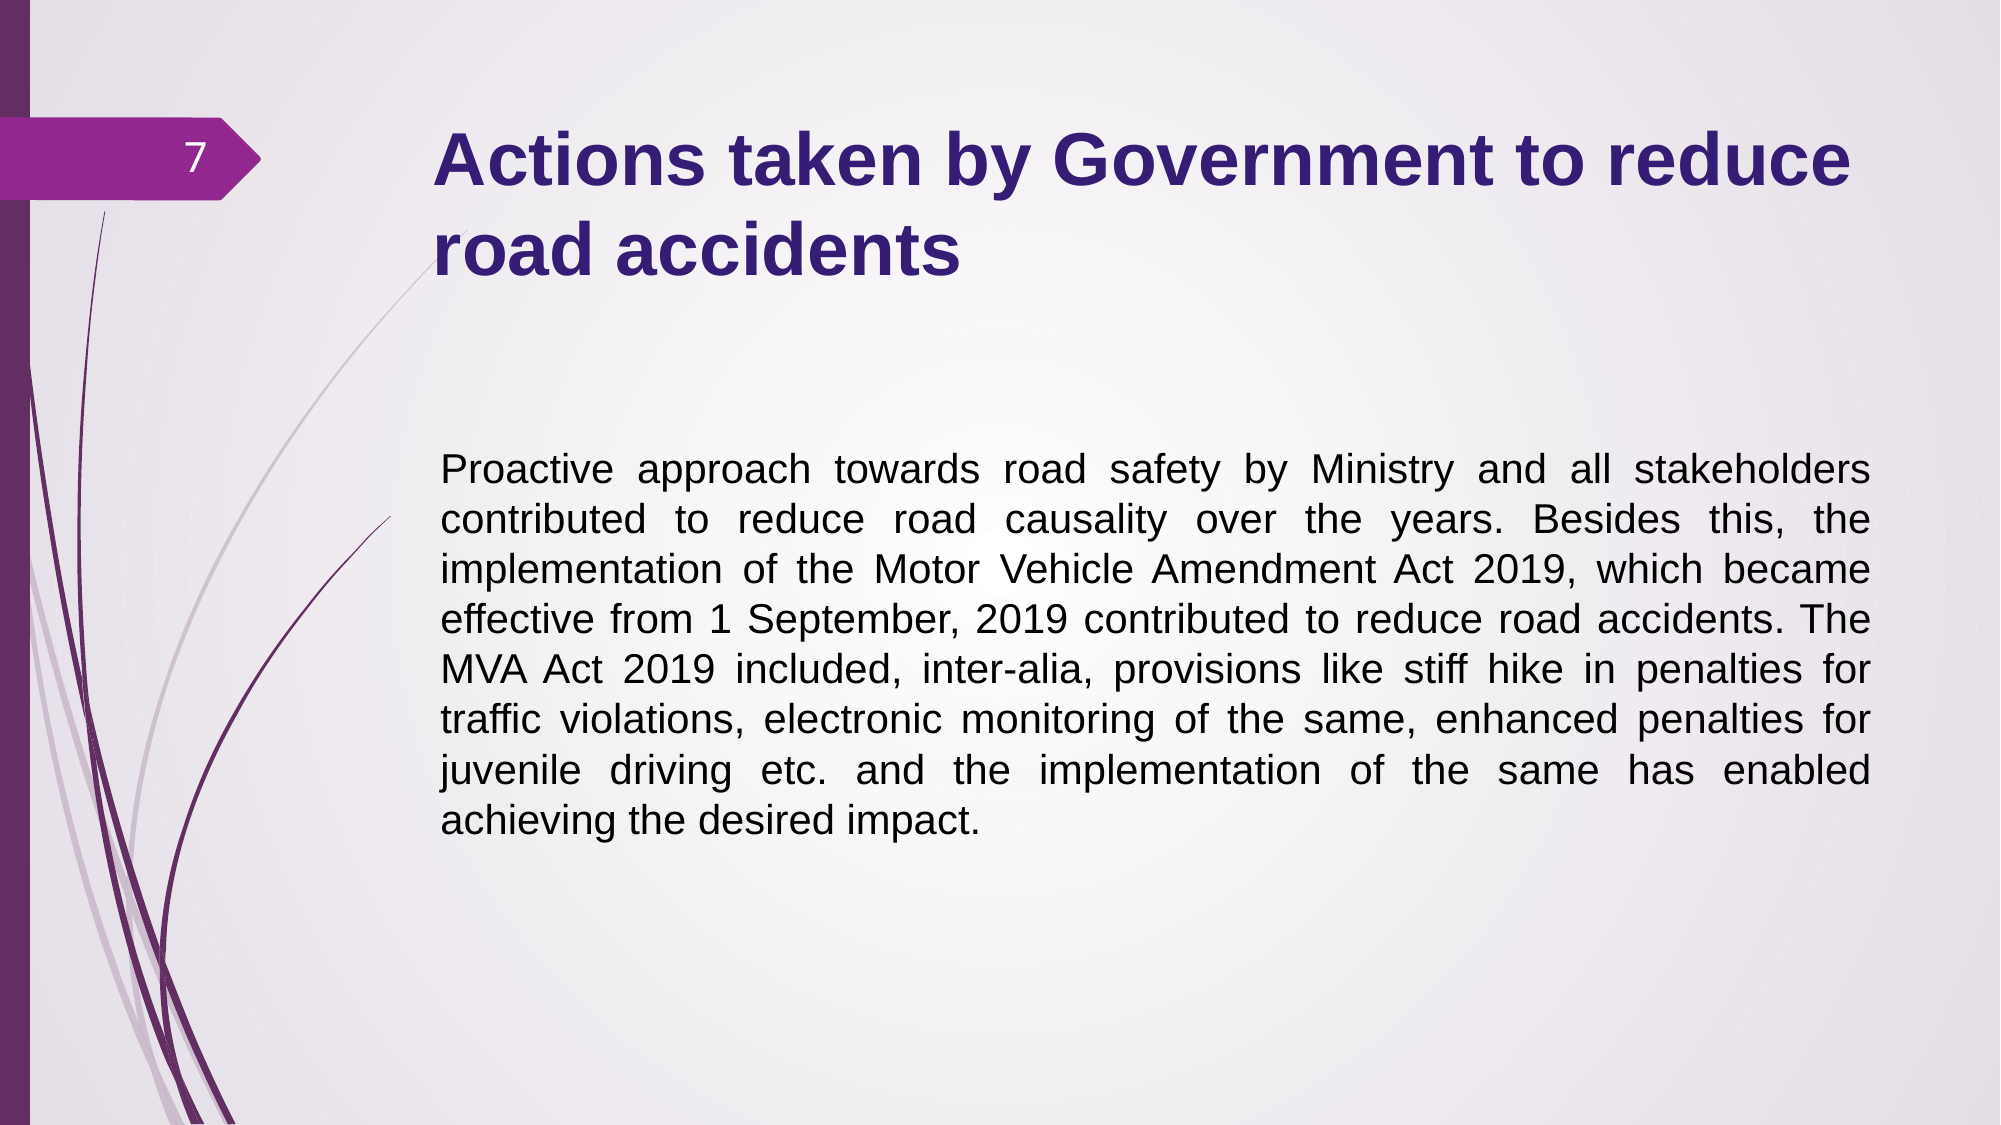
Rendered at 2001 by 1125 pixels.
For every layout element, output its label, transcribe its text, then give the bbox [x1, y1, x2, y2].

slide_number 7 [151, 126, 216, 192]
text_box Proactive approach towards road safety by Ministry and all stakeholders contributed to reduce road causality over the years. Besides this, the implementation of the Motor Vehicle Amendment Act 2019, which became effective from 1 September, 2019 contributed to reduce road accidents. The MVA Act 2019 included, inter-alia, provisions like stiff hike in penalties for traffic violations, electronic monitoring of the same, enhanced penalties for juvenile driving etc. and the implementation of the same has enabled achieving the desired impact. [425, 427, 1888, 858]
title Actions taken by Government to reduce road accidents [425, 102, 1888, 313]
